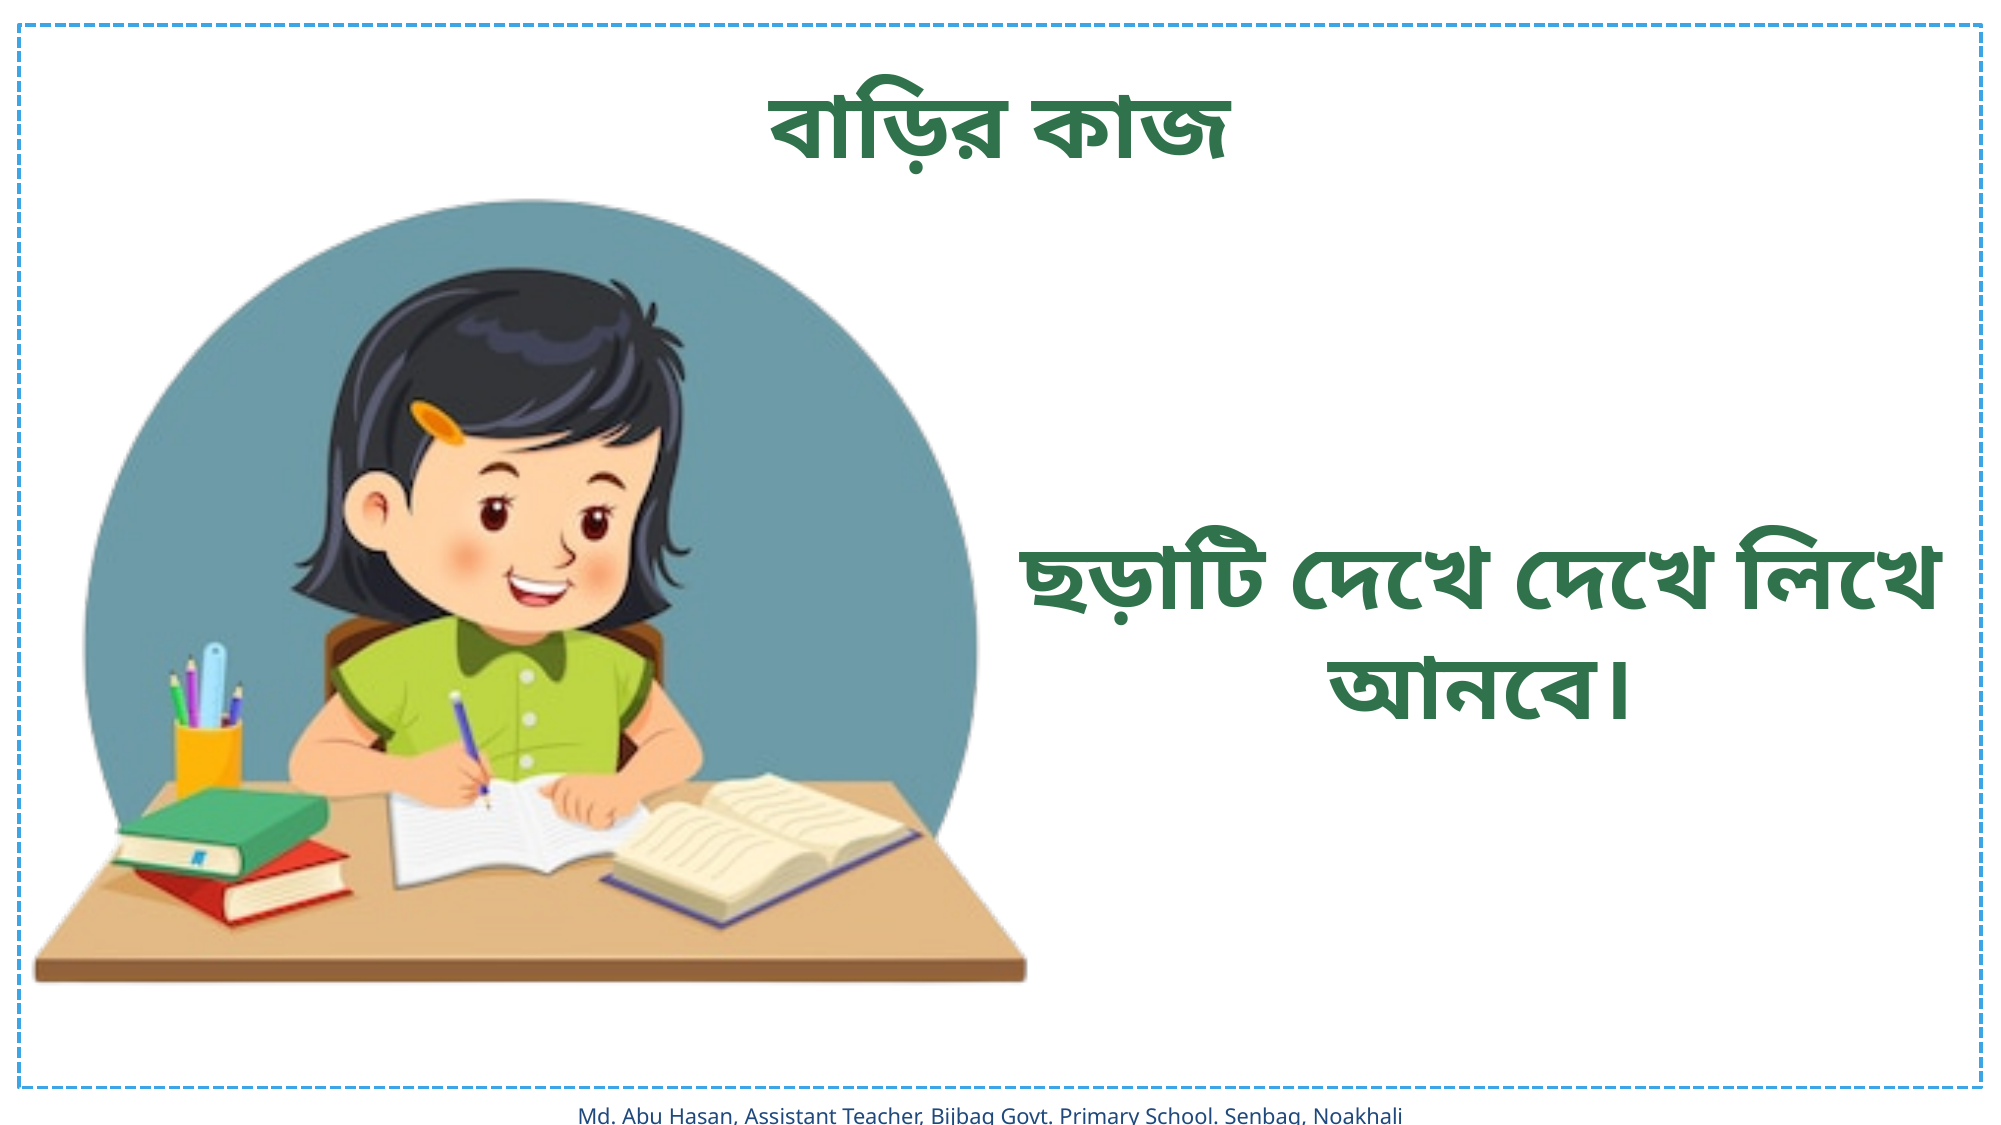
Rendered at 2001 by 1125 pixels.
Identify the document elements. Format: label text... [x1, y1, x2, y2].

text_box ছড়াটি দেখে দেখে লিখে আনবে। [1068, 510, 1982, 745]
text_box বাড়ির কাজ [693, 59, 1306, 184]
text_box [17, 23, 1983, 510]
picture [0, 162, 1064, 1048]
text_box [17, 745, 1983, 1089]
